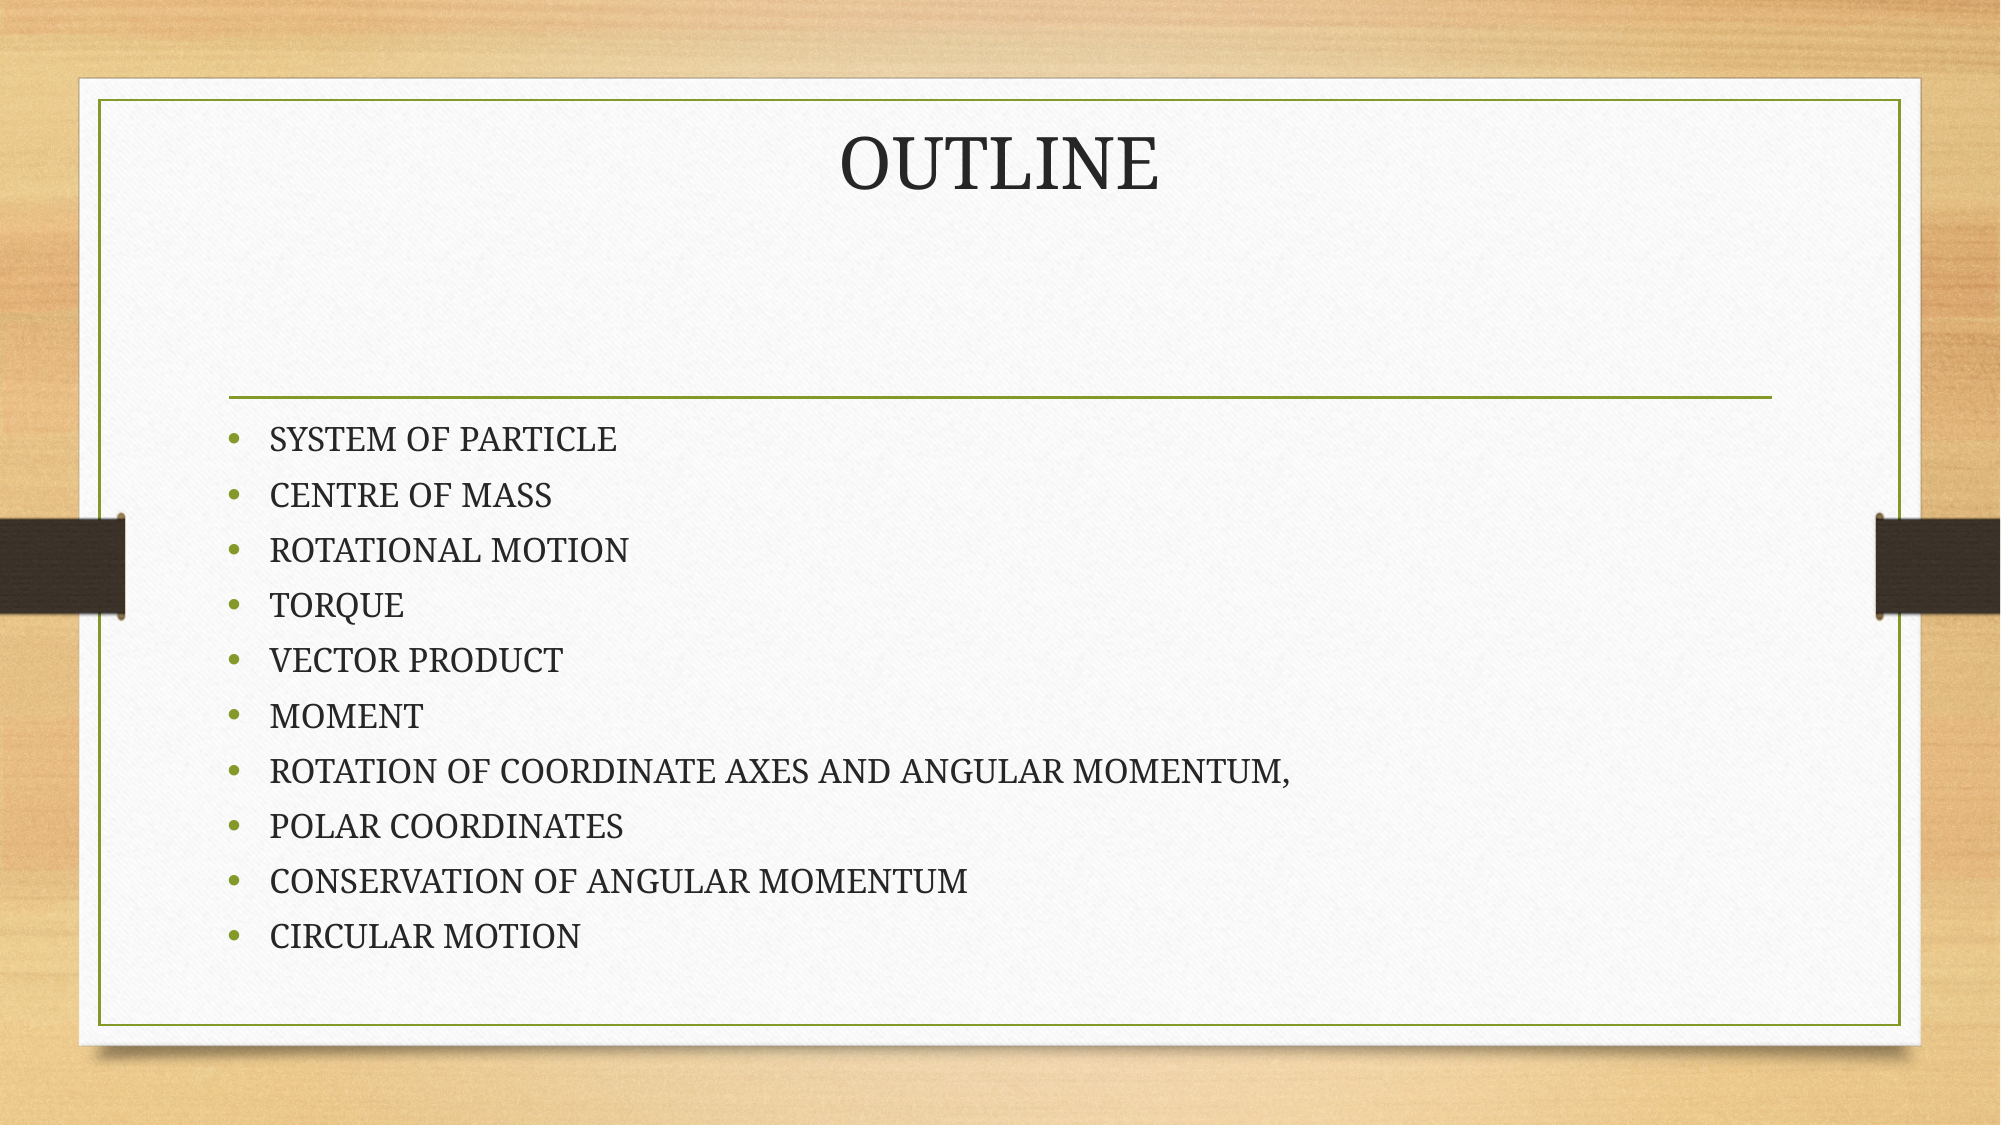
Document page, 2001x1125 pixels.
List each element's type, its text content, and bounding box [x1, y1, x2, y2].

list SYSTEM OF PARTICLE CENTRE OF MASS ROTATIONAL MOTION TORQUE VECTOR PRODUCT MOMENT ROTATION OF COORDINATE AXES AND ANGULAR MOMENTUM, POLAR COORDINATES CONSERVATION OF ANGULAR MOMENTUM CIRCULAR MOTION [212, 410, 1788, 964]
picture [0, 0, 2001, 1125]
title OUTLINE [212, 110, 1788, 213]
